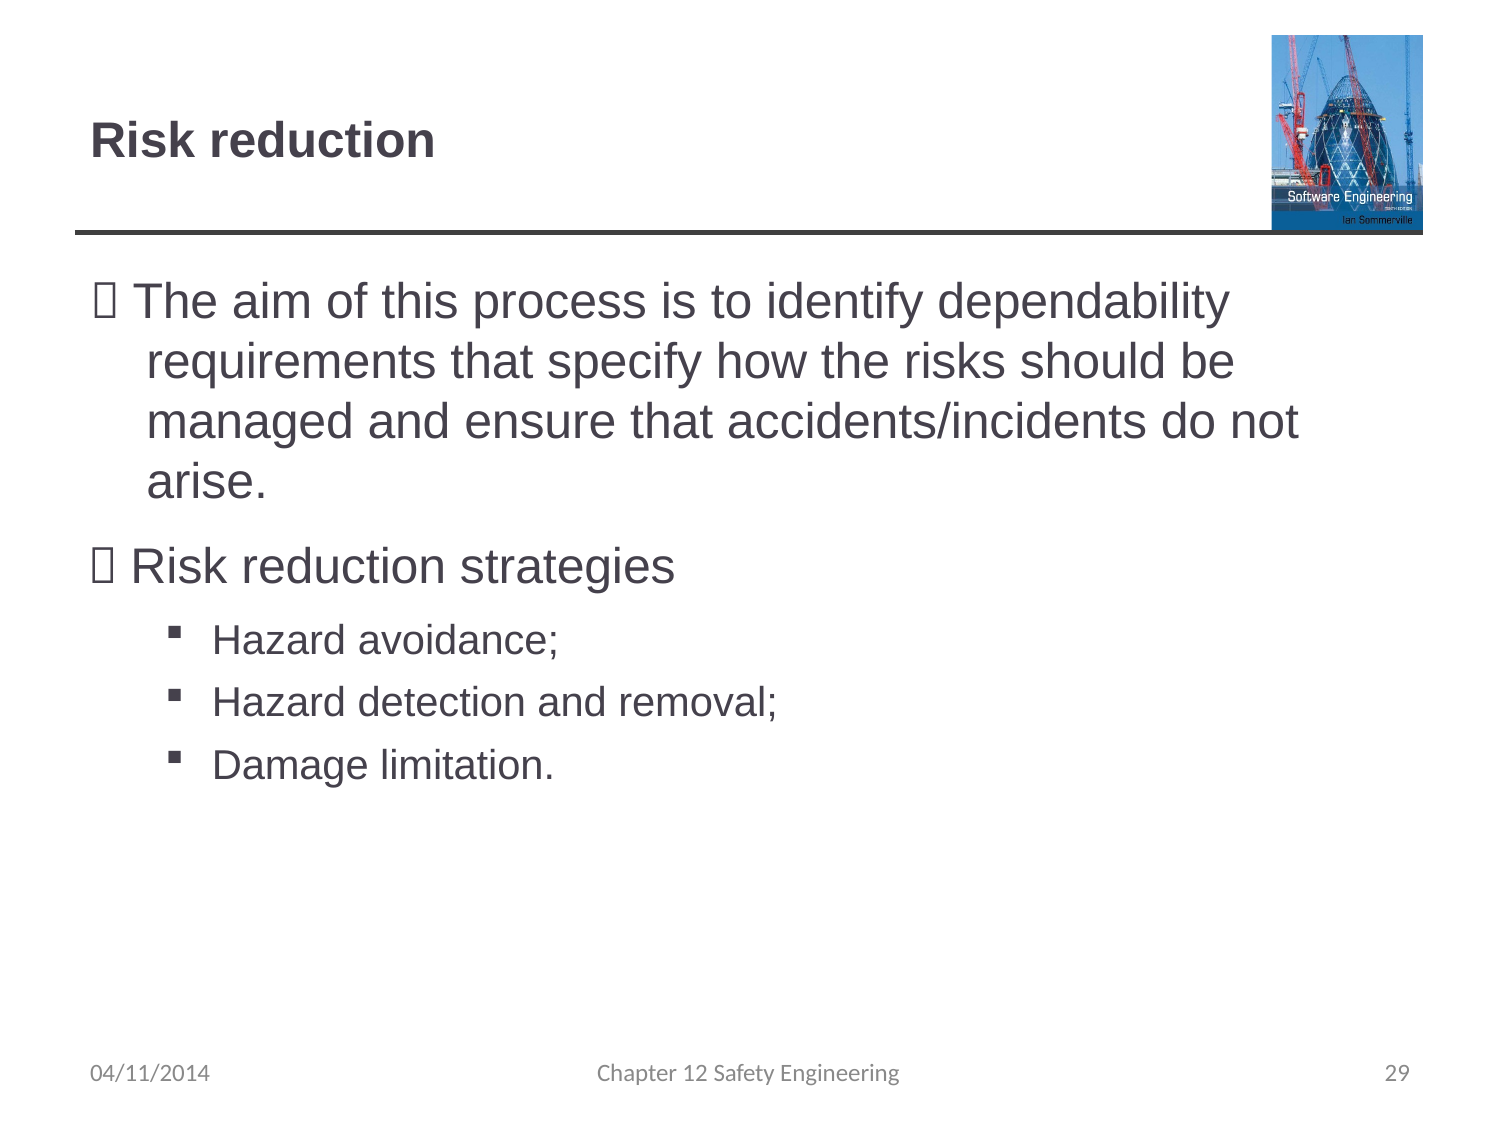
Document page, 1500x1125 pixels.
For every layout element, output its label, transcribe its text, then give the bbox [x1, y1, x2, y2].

list  The aim of this process is to identify dependability requirements that specify how the risks should be managed and ensure that accidents/incidents do not arise.  Risk reduction strategies Hazard avoidance; Hazard detection and removal; Damage limitation. [87, 268, 1413, 907]
title Risk reduction [87, 77, 1413, 268]
text_box Chapter 12 Safety Engineering [595, 1060, 905, 1087]
slide_number 20 [1380, 1060, 1414, 1125]
text_box 04/11/2014 [87, 1060, 213, 1087]
picture [1271, 35, 1423, 230]
